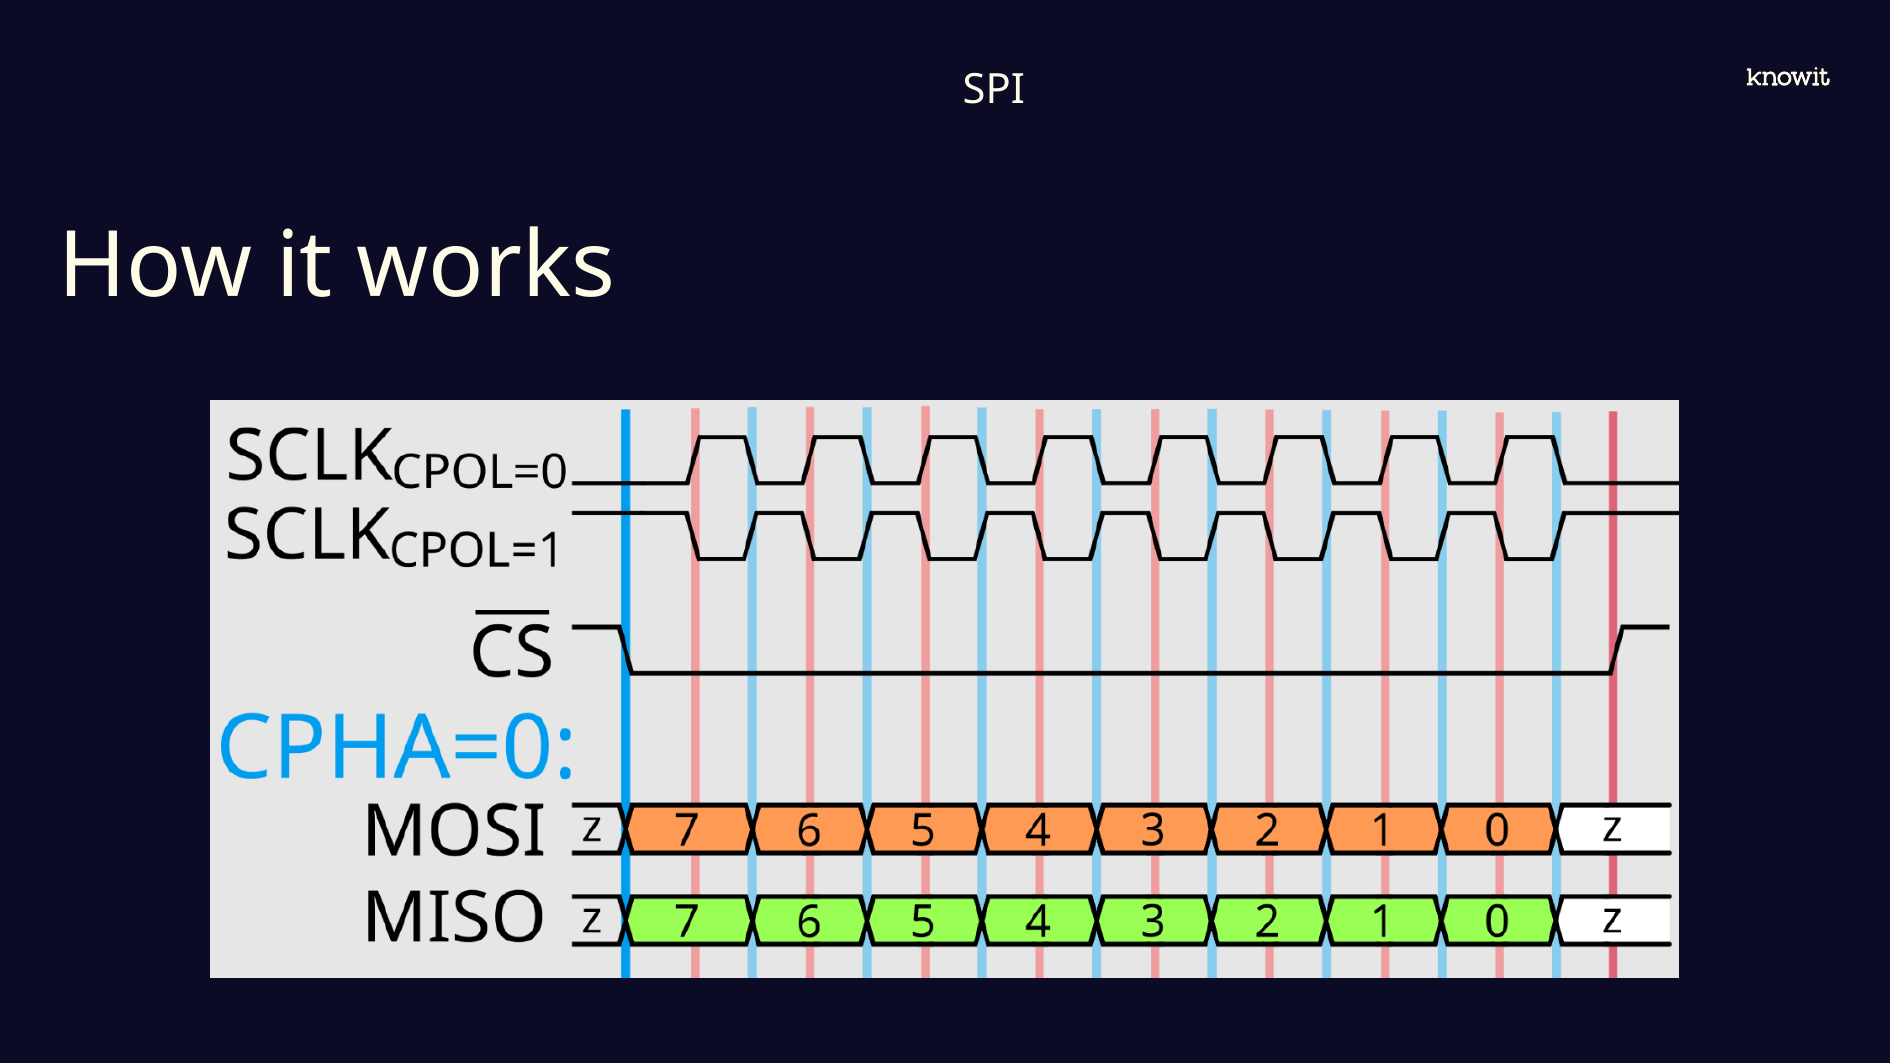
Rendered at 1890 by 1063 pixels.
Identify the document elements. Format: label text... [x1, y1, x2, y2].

list SPI [962, 59, 1530, 109]
title How it works [59, 204, 928, 316]
picture [210, 400, 1679, 978]
